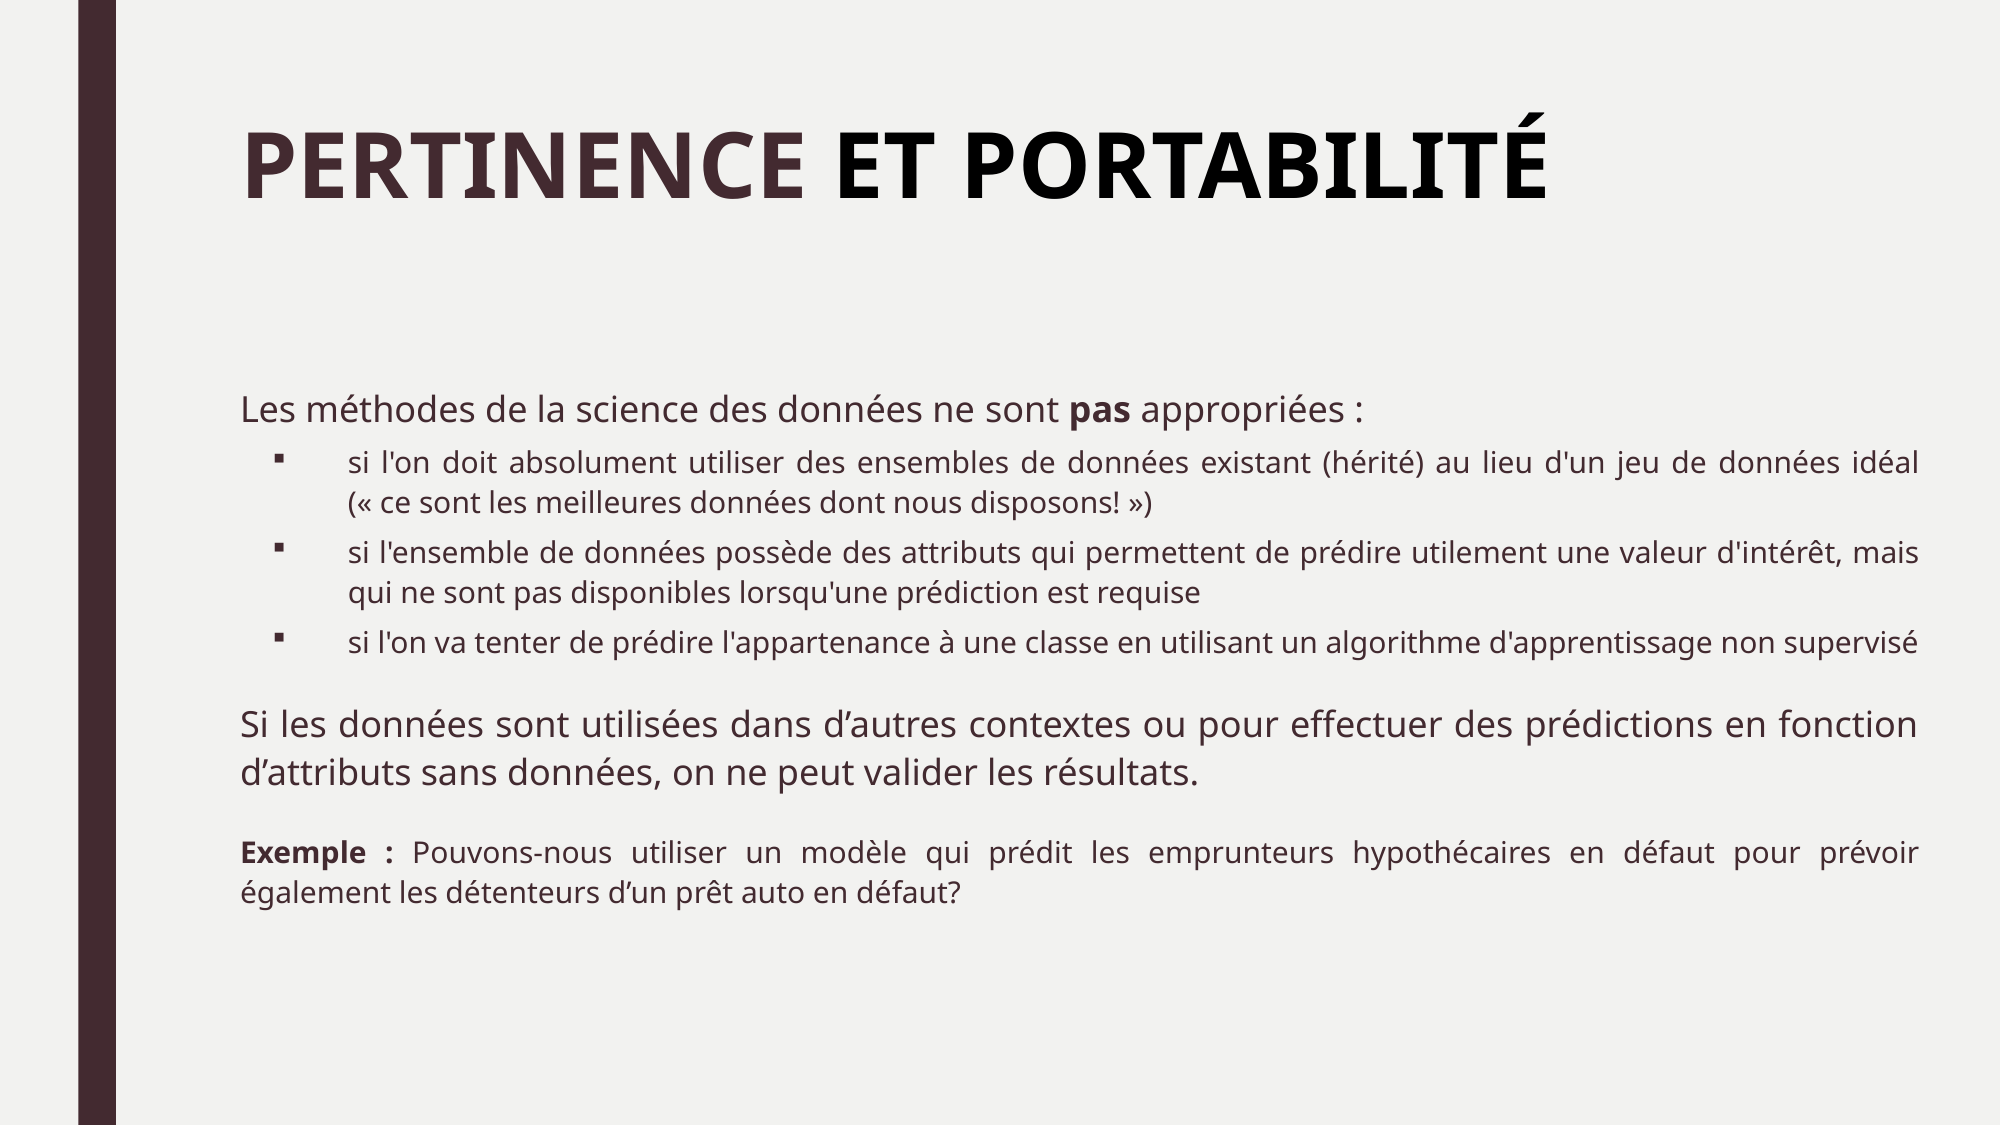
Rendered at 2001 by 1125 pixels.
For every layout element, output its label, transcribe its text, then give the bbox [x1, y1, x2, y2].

title PERTINENCE ET portabilité [225, 112, 1800, 357]
list Les méthodes de la science des données ne sont pas appropriées : si l'on doit absolument utiliser des ensembles de données existant (hérité) au lieu d'un jeu de données idéal (« ce sont les meilleures données dont nous disposons! ») si l'ensemble de données possède des attributs qui permettent de prédire utilement une valeur d'intérêt, mais qui ne sont pas disponibles lorsqu'une prédiction est requise si l'on va tenter de prédire l'appartenance à une classe en utilisant un algorithme d'apprentissage non supervisé Si les données sont utilisées dans d’autres contextes ou pour effectuer des prédictions en fonction d’attributs sans données, on ne peut valider les résultats. Exemple : Pouvons-nous utiliser un modèle qui prédit les emprunteurs hypothécaires en défaut pour prévoir également les détenteurs d’un prêt auto en défaut? [225, 375, 1936, 963]
